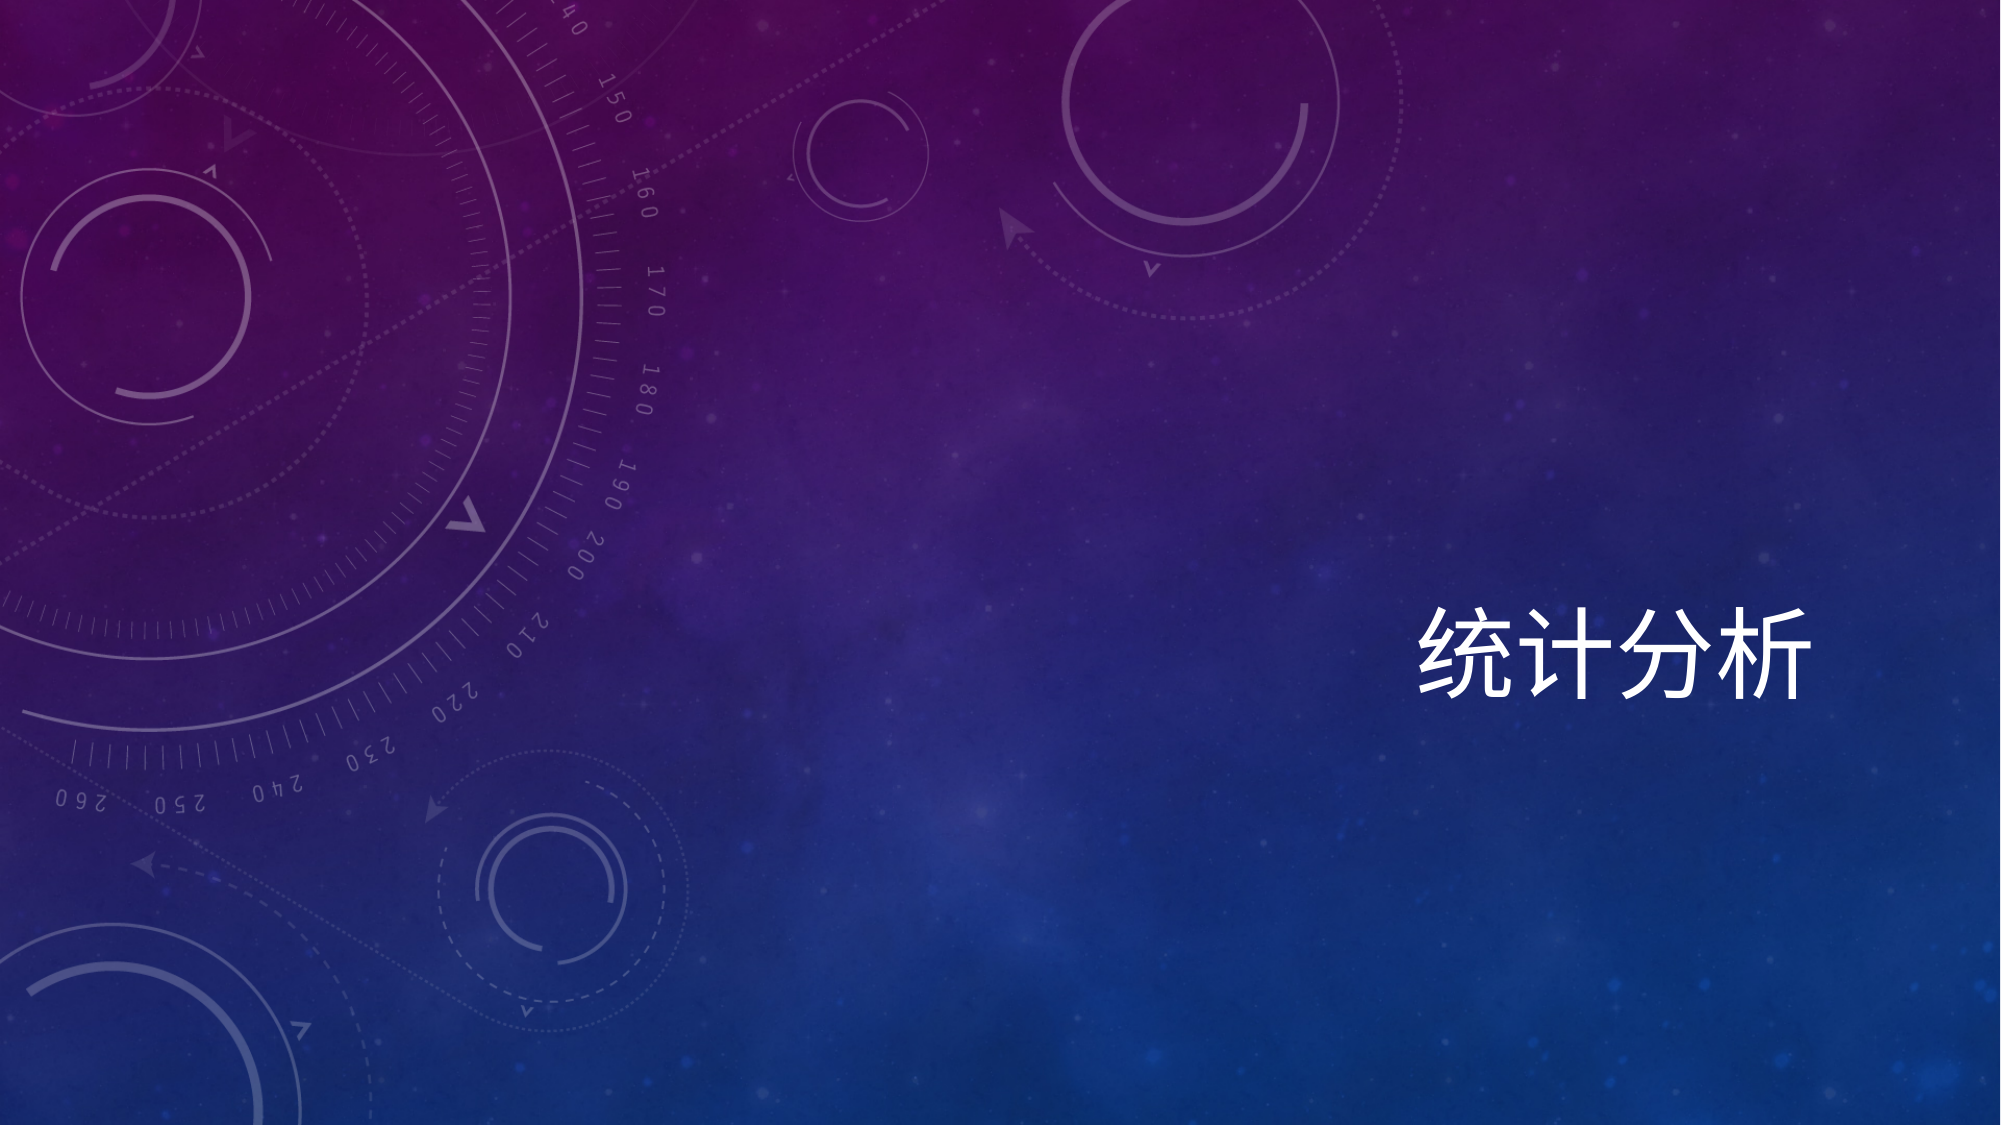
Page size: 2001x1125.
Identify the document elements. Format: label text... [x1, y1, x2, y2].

picture [0, 0, 2001, 1125]
title 统计分析 [650, 322, 1831, 720]
